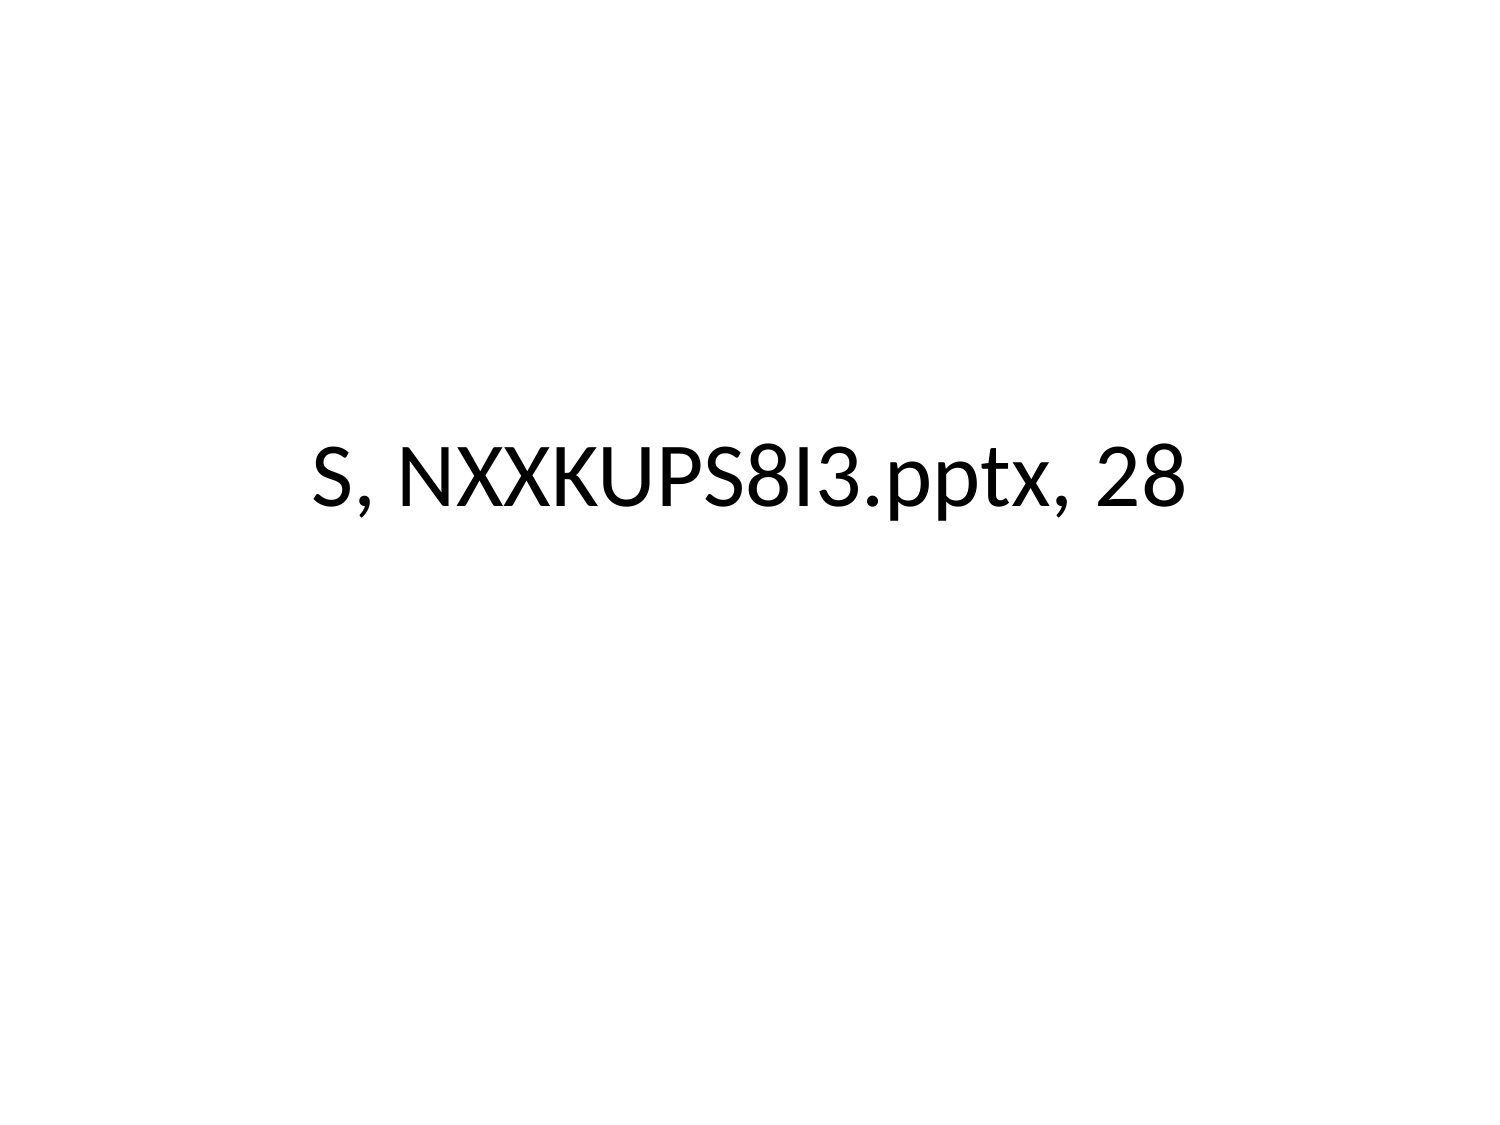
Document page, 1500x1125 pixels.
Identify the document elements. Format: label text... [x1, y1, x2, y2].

title S, NXXKUPS8I3.pptx, 28 [112, 349, 1388, 591]
